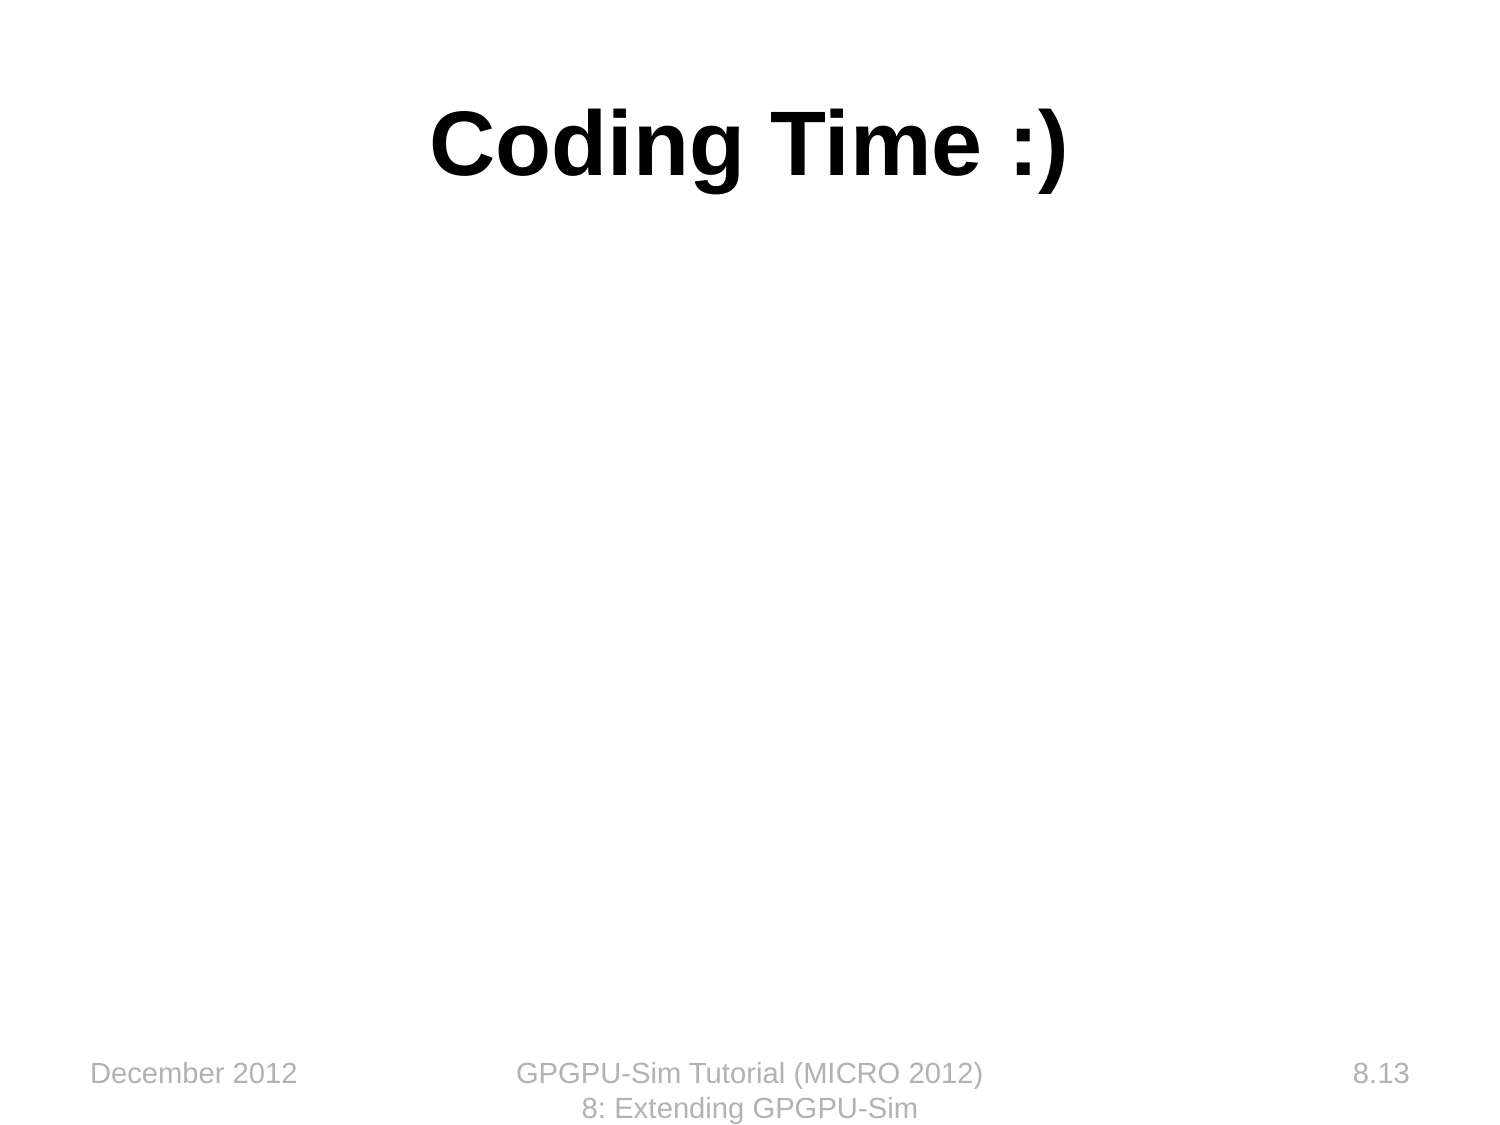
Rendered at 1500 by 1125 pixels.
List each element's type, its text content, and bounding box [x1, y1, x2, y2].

footer GPGPU-Sim Tutorial (MICRO 2012) 8: Extending GPGPU-Sim [499, 1046, 1001, 1125]
slide_number 8.13 [1074, 1046, 1426, 1125]
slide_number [74, 1046, 426, 1125]
title Coding Time :) [74, 37, 1426, 241]
